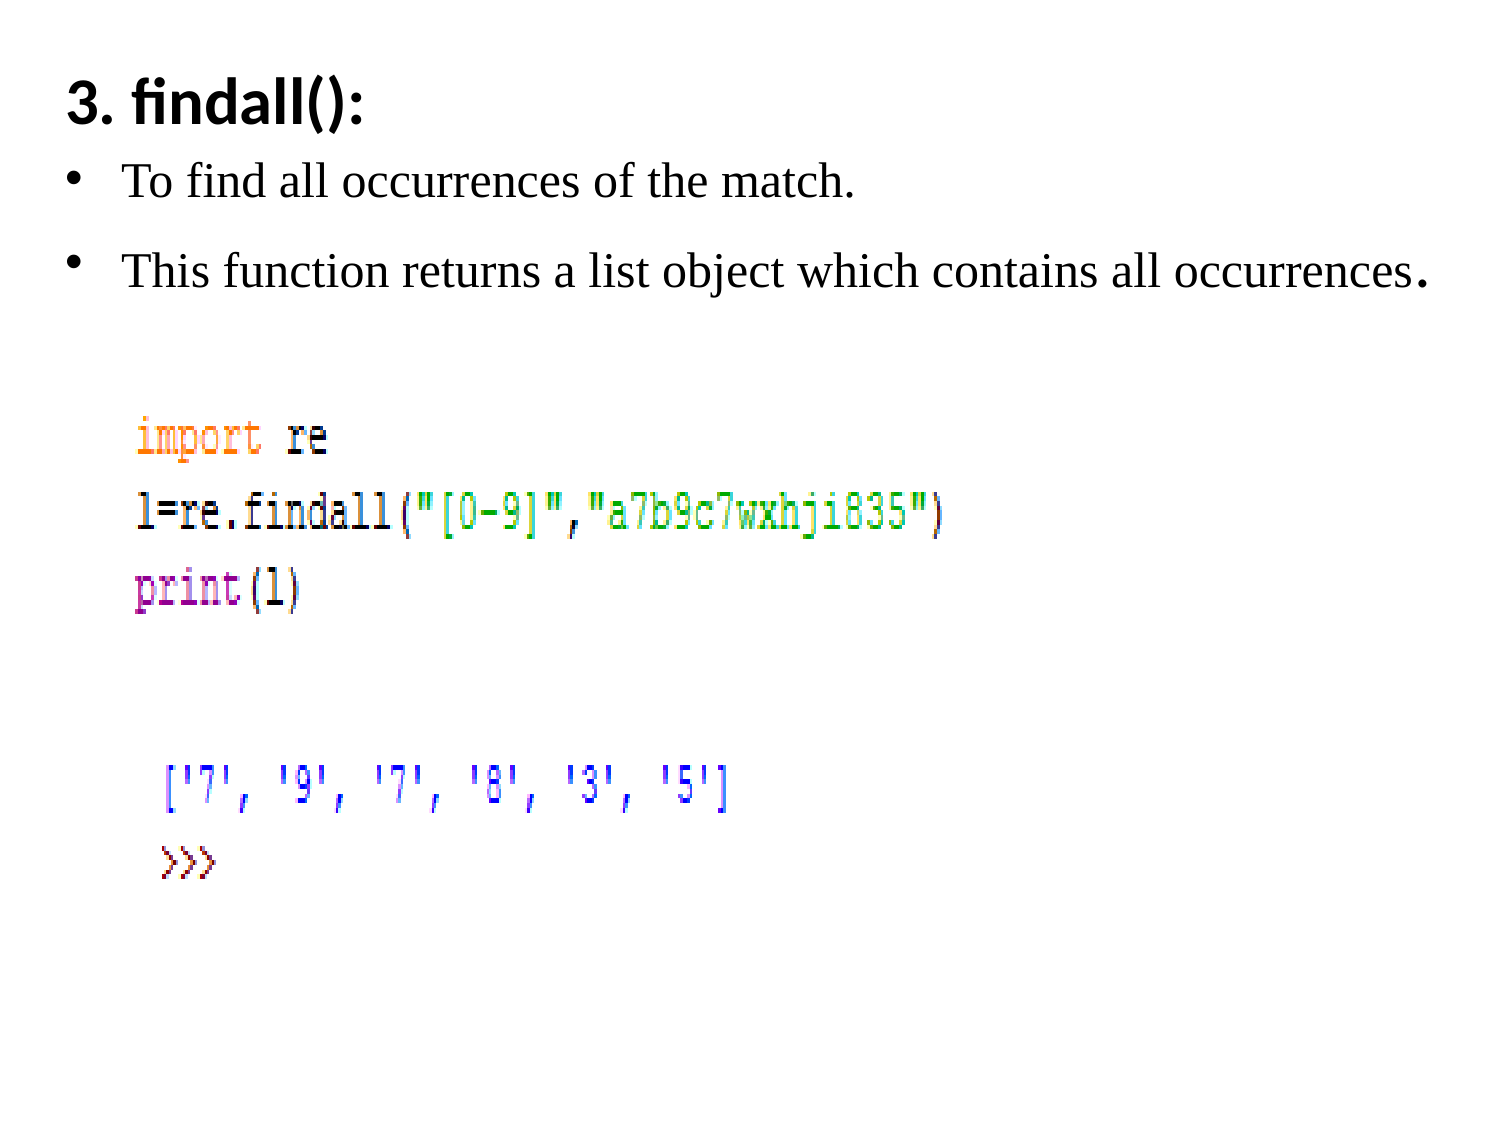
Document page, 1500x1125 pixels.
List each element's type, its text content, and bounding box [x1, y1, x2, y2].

picture [162, 737, 751, 913]
picture [124, 412, 976, 638]
list 3. findall(): To find all occurrences of the match. This function returns a list object which contains all occurrences. [50, 50, 1463, 1075]
